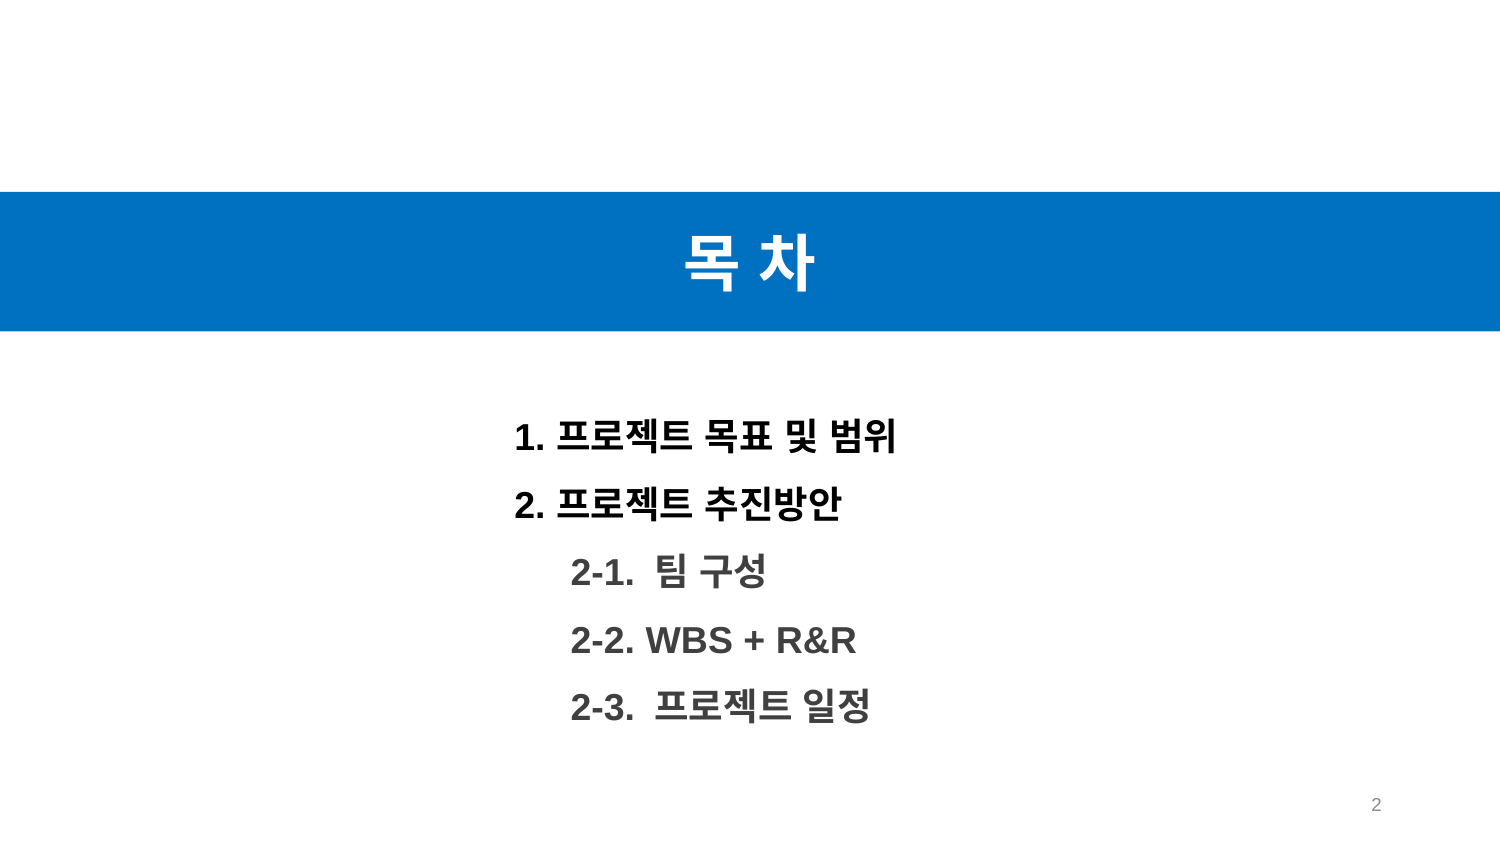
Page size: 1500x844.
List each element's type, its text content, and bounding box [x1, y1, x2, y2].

text_box 목 차 [0, 191, 1500, 332]
text_box 2 [1059, 781, 1397, 827]
text_box 프로젝트 목표 및 범위 프로젝트 추진방안 2-1. 팀 구성 2-2. WBS + R&R 2-3. 프로젝트 일정 [499, 383, 1100, 736]
